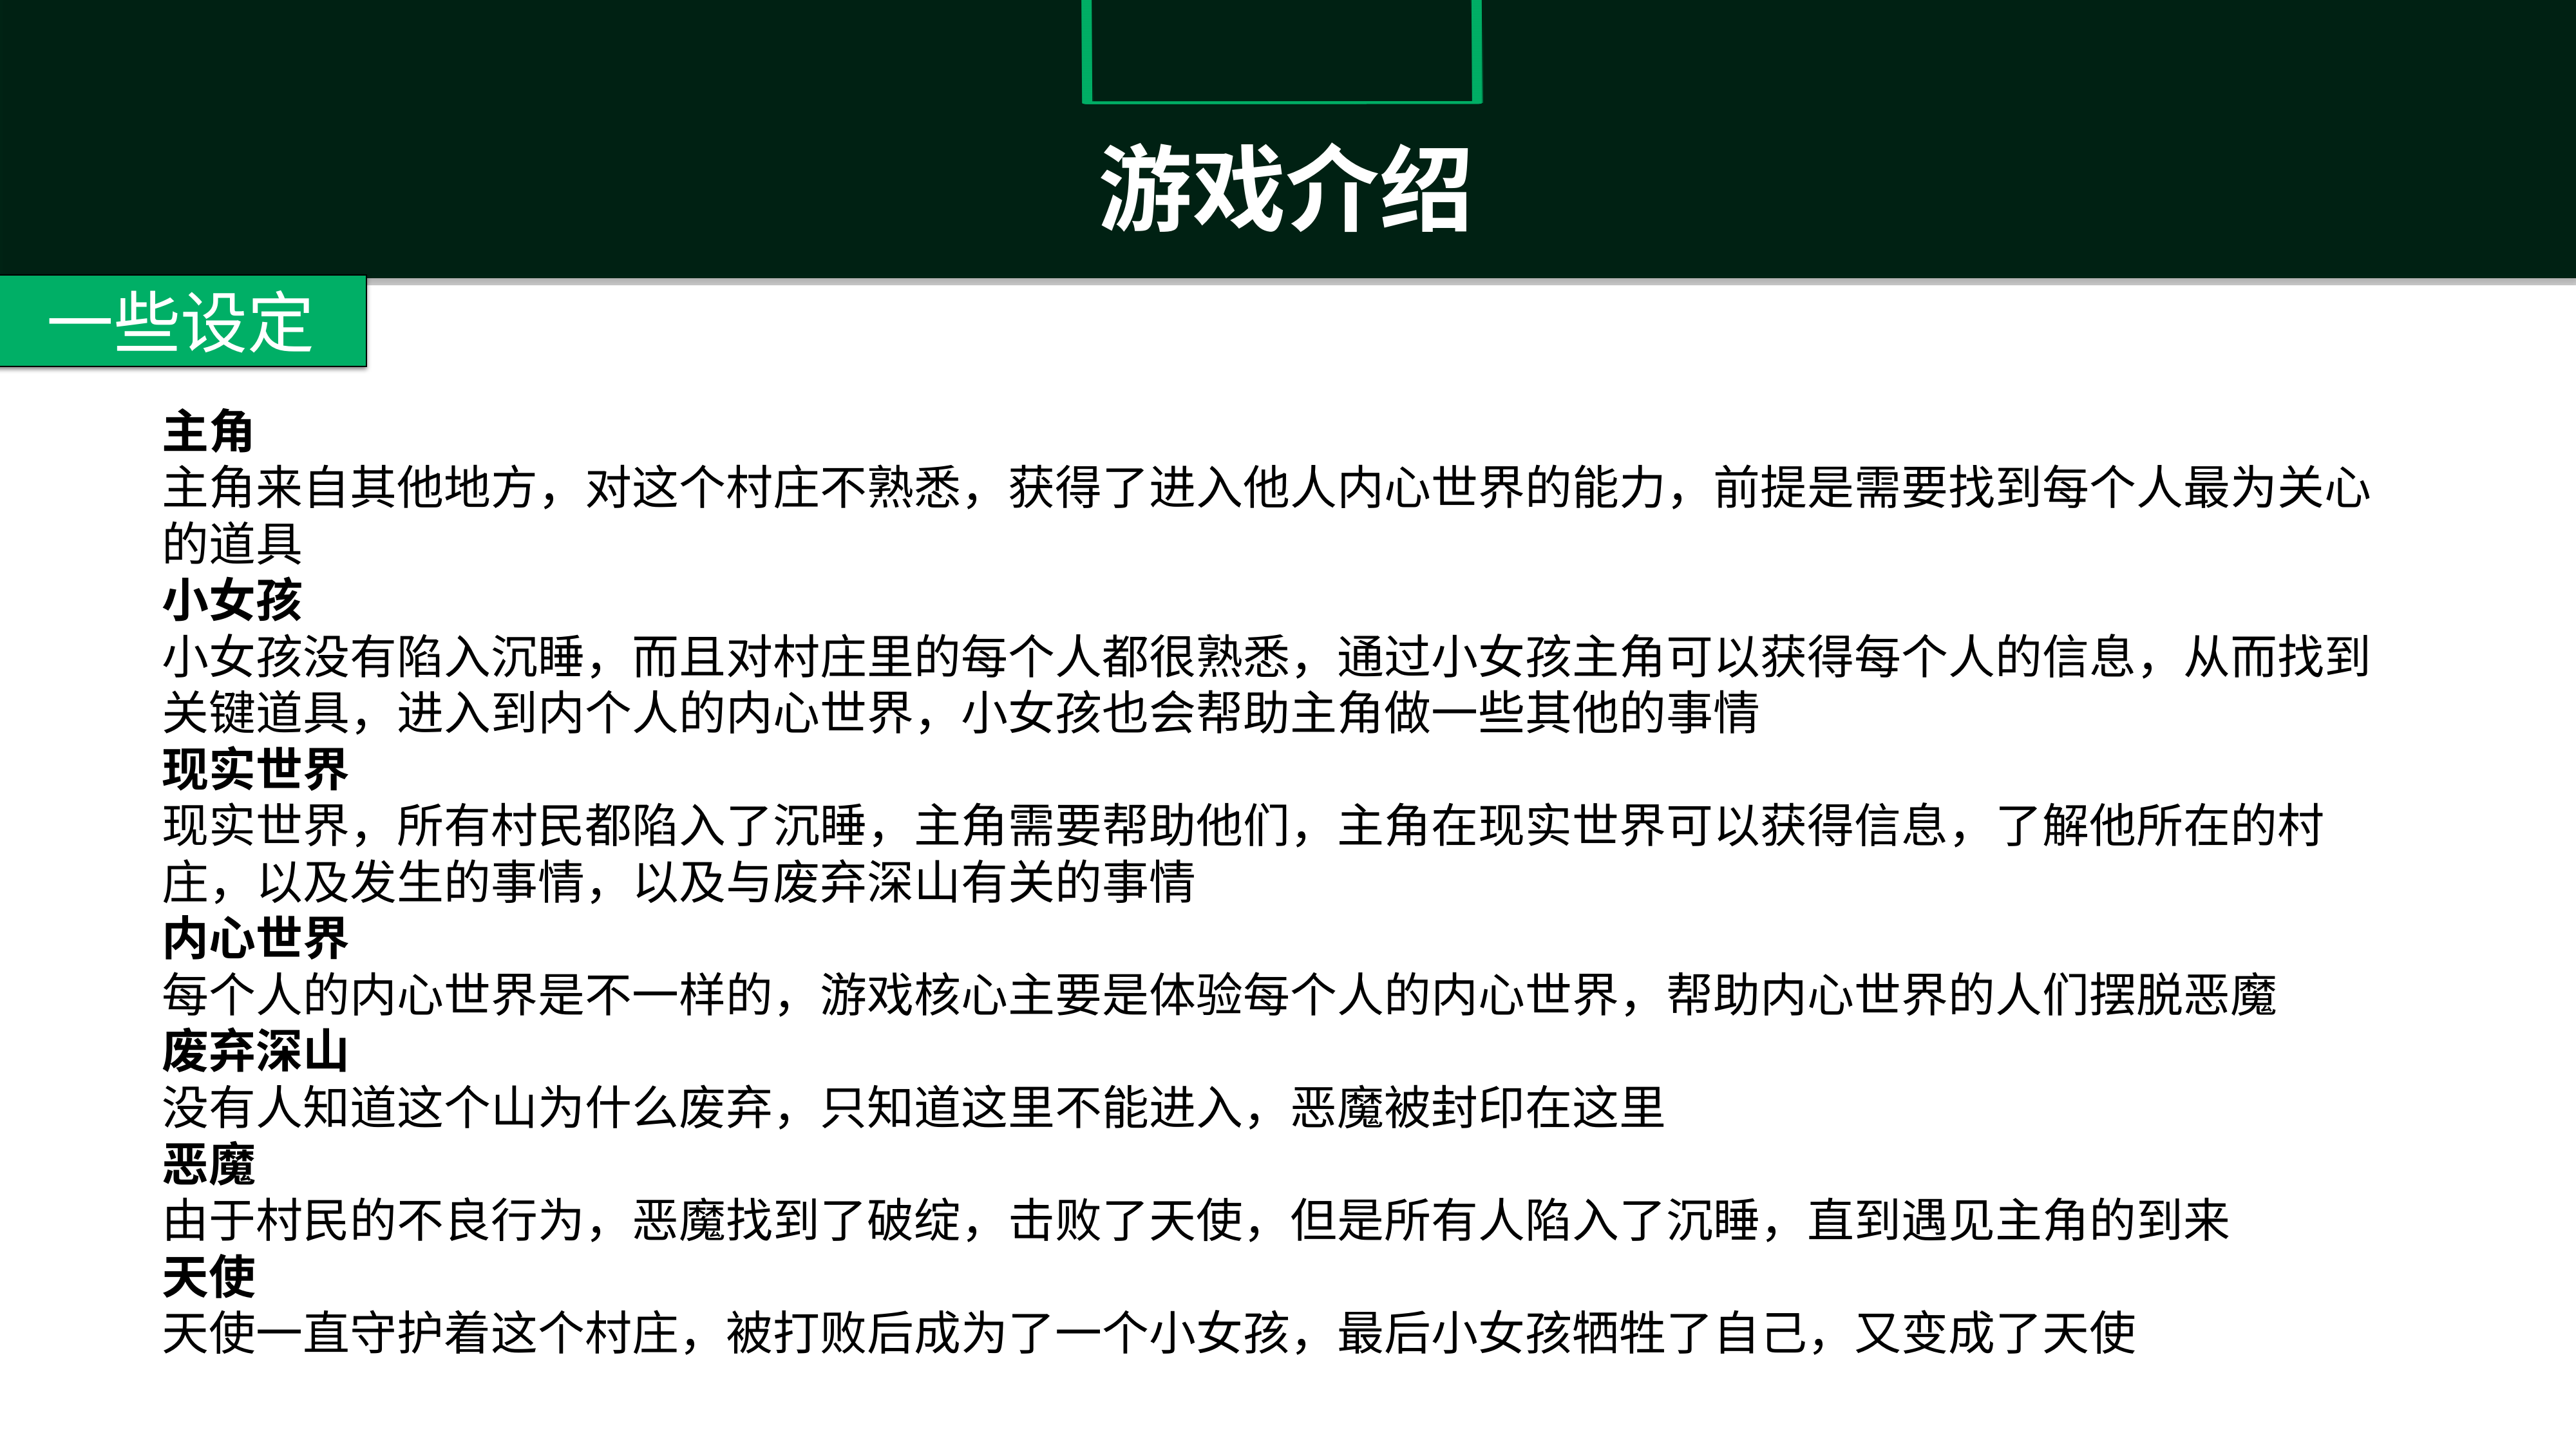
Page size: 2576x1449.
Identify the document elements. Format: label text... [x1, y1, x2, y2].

text_box 主角 主角来自其他地方，对这个村庄不熟悉，获得了进入他人内心世界的能力，前提是需要找到每个人最为关心的道具 小女孩 小女孩没有陷入沉睡，而且对村庄里的每个人都很熟悉，通过小女孩主角可以获得每个人的信息，从而找到关键道具，进入到内个人的内心世界，小女孩也会帮助主角做一些其他的事情 现实世界 现实世界，所有村民都陷入了沉睡，主角需要帮助他们，主角在现实世界可以获得信息，了解他所在的村庄，以及发生的事情，以及与废弃深山有关的事情 内心世界 每个人的内心世界是不一样的，游戏核心主要是体验每个人的内心世界，帮助内心世界的人们摆脱恶魔 废弃深山 没有人知道这个山为什么废弃，只知道这里不能进入，恶魔被封印在这里 恶魔 由于村民的不良行为，恶魔找到了破绽，击败了天使，但是所有人陷入了沉睡，直到遇见主角的到来 天使 天使一直守护着这个村庄，被打败后成为了一个小女孩，最后小女孩牺牲了自己，又变成了天使 [156, 396, 2416, 1365]
text_box 一些设定 [0, 275, 367, 366]
picture [1081, 0, 1484, 104]
text_box 游戏介绍 [1092, 124, 1479, 248]
text_box [0, 0, 2576, 278]
